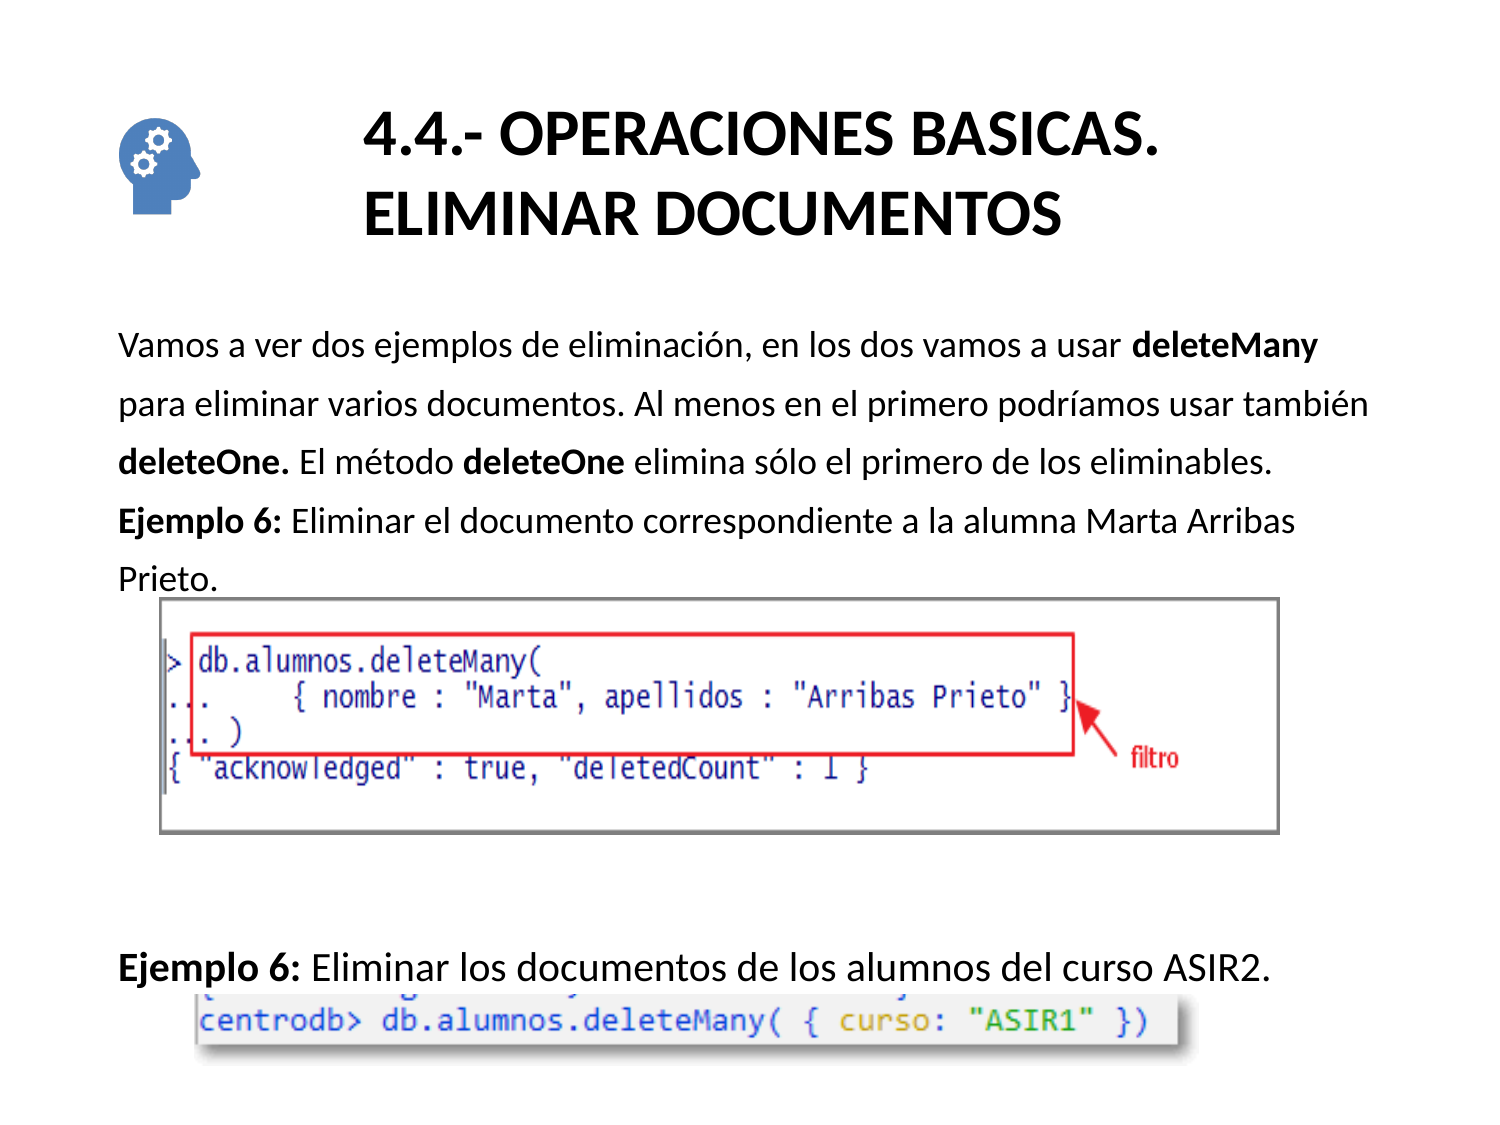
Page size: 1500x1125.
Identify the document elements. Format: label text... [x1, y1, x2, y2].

picture [159, 597, 1280, 835]
picture [194, 993, 1199, 1066]
picture [102, 112, 216, 226]
title 4.4.- OPERACIONES BASICAS. ELIMINAR DOCUMENTOS [348, 59, 1397, 278]
list Vamos a ver dos ejemplos de eliminación, en los dos vamos a usar deleteMany para eliminar varios documentos. Al menos en el primero podríamos usar también deleteOne. El método deleteOne elimina sólo el primero de los eliminables. Ejemplo 6: Eliminar el documento correspondiente a la alumna Marta Arribas Prieto. Ejemplo 6: Eliminar los documentos de los alumnos del curso ASIR2. [103, 299, 1397, 1014]
